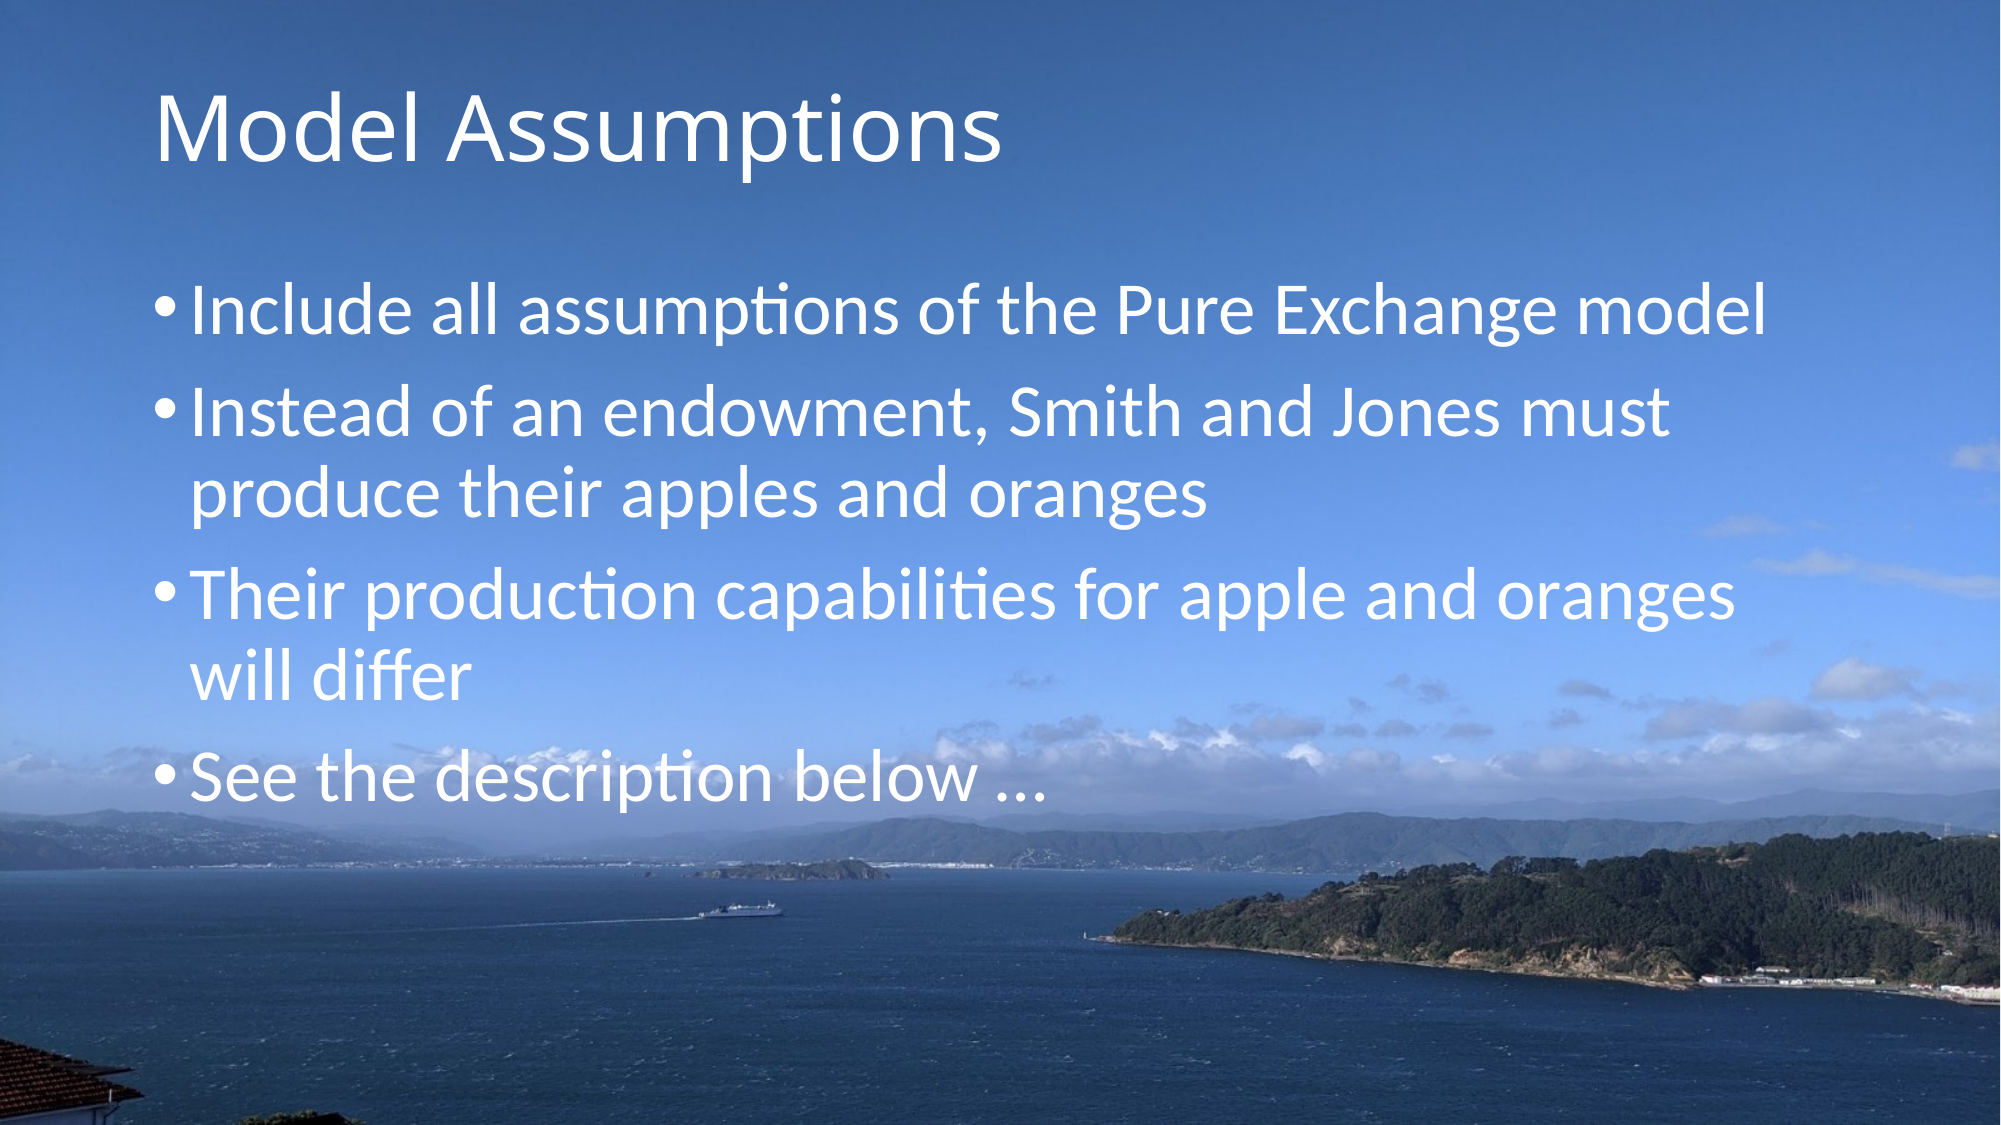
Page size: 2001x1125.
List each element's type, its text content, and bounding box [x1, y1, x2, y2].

title Model Assumptions [137, 22, 1863, 241]
list Include all assumptions of the Pure Exchange model Instead of an endowment, Smith and Jones must produce their apples and oranges Their production capabilities for apple and oranges will differ See the description below … [137, 262, 1863, 977]
picture [0, 0, 2001, 1125]
